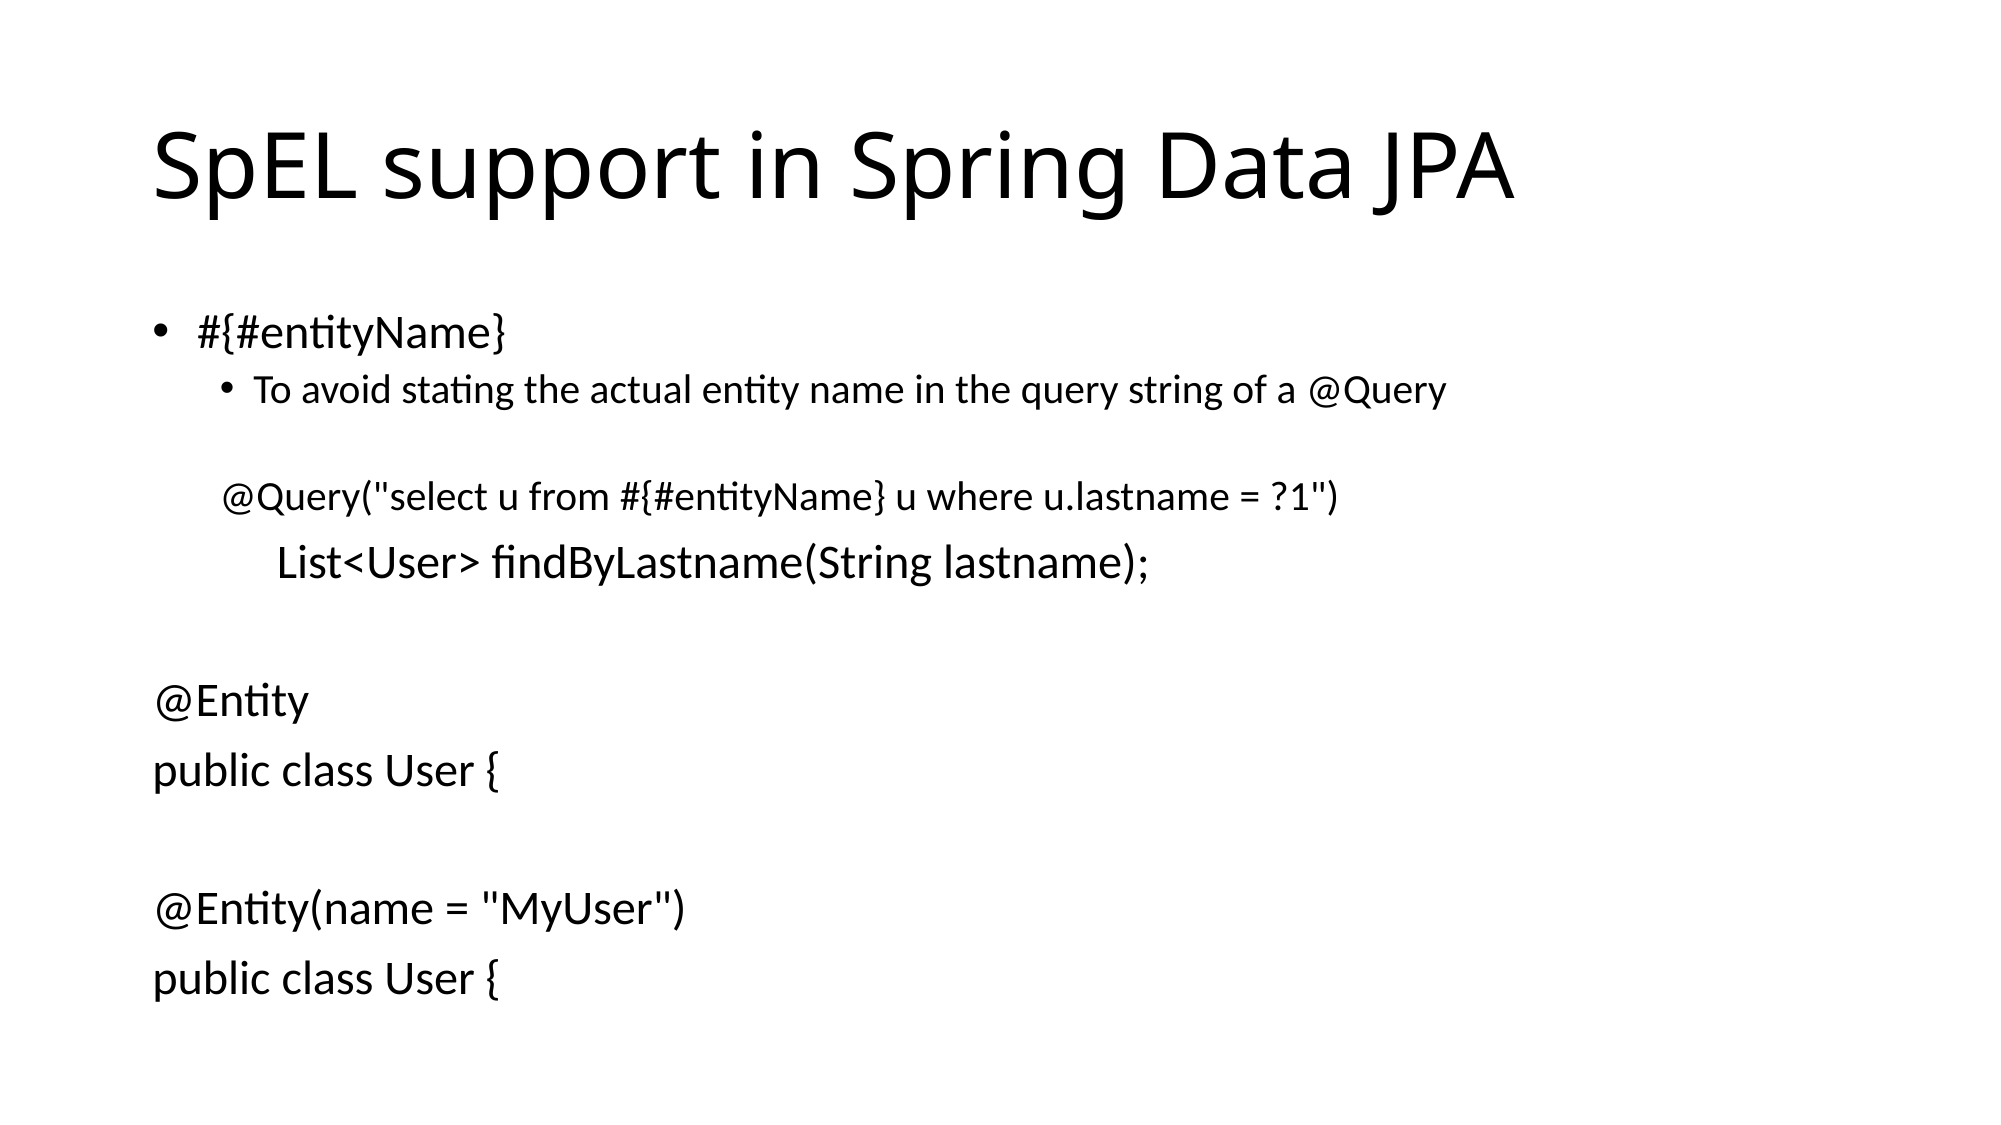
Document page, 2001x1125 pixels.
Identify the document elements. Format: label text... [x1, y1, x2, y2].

list #{#entityName} To avoid stating the actual entity name in the query string of a @Query @Query("select u from #{#entityName} u where u.lastname = ?1") List<User> findByLastname(String lastname); @Entity public class User { @Entity(name = "MyUser") public class User { [137, 299, 1863, 1014]
title SpEL support in Spring Data JPA [137, 59, 1863, 278]
